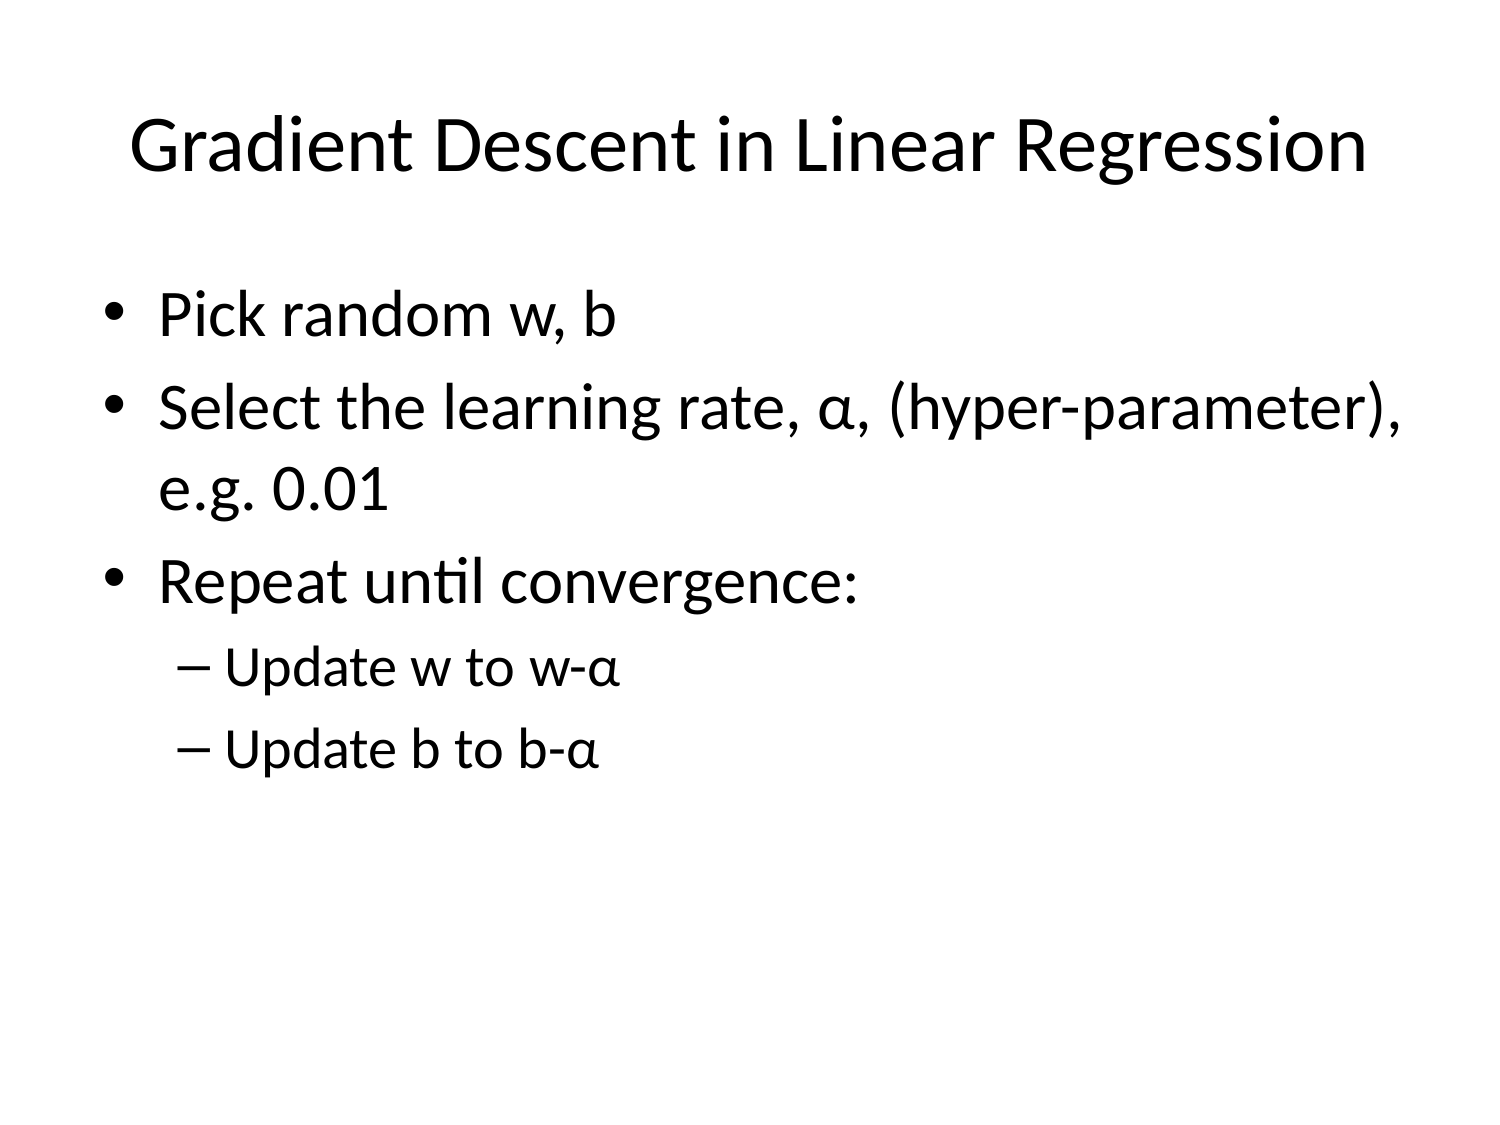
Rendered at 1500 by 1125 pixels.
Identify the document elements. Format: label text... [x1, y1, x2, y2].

title Gradient Descent in Linear Regression [75, 45, 1425, 233]
